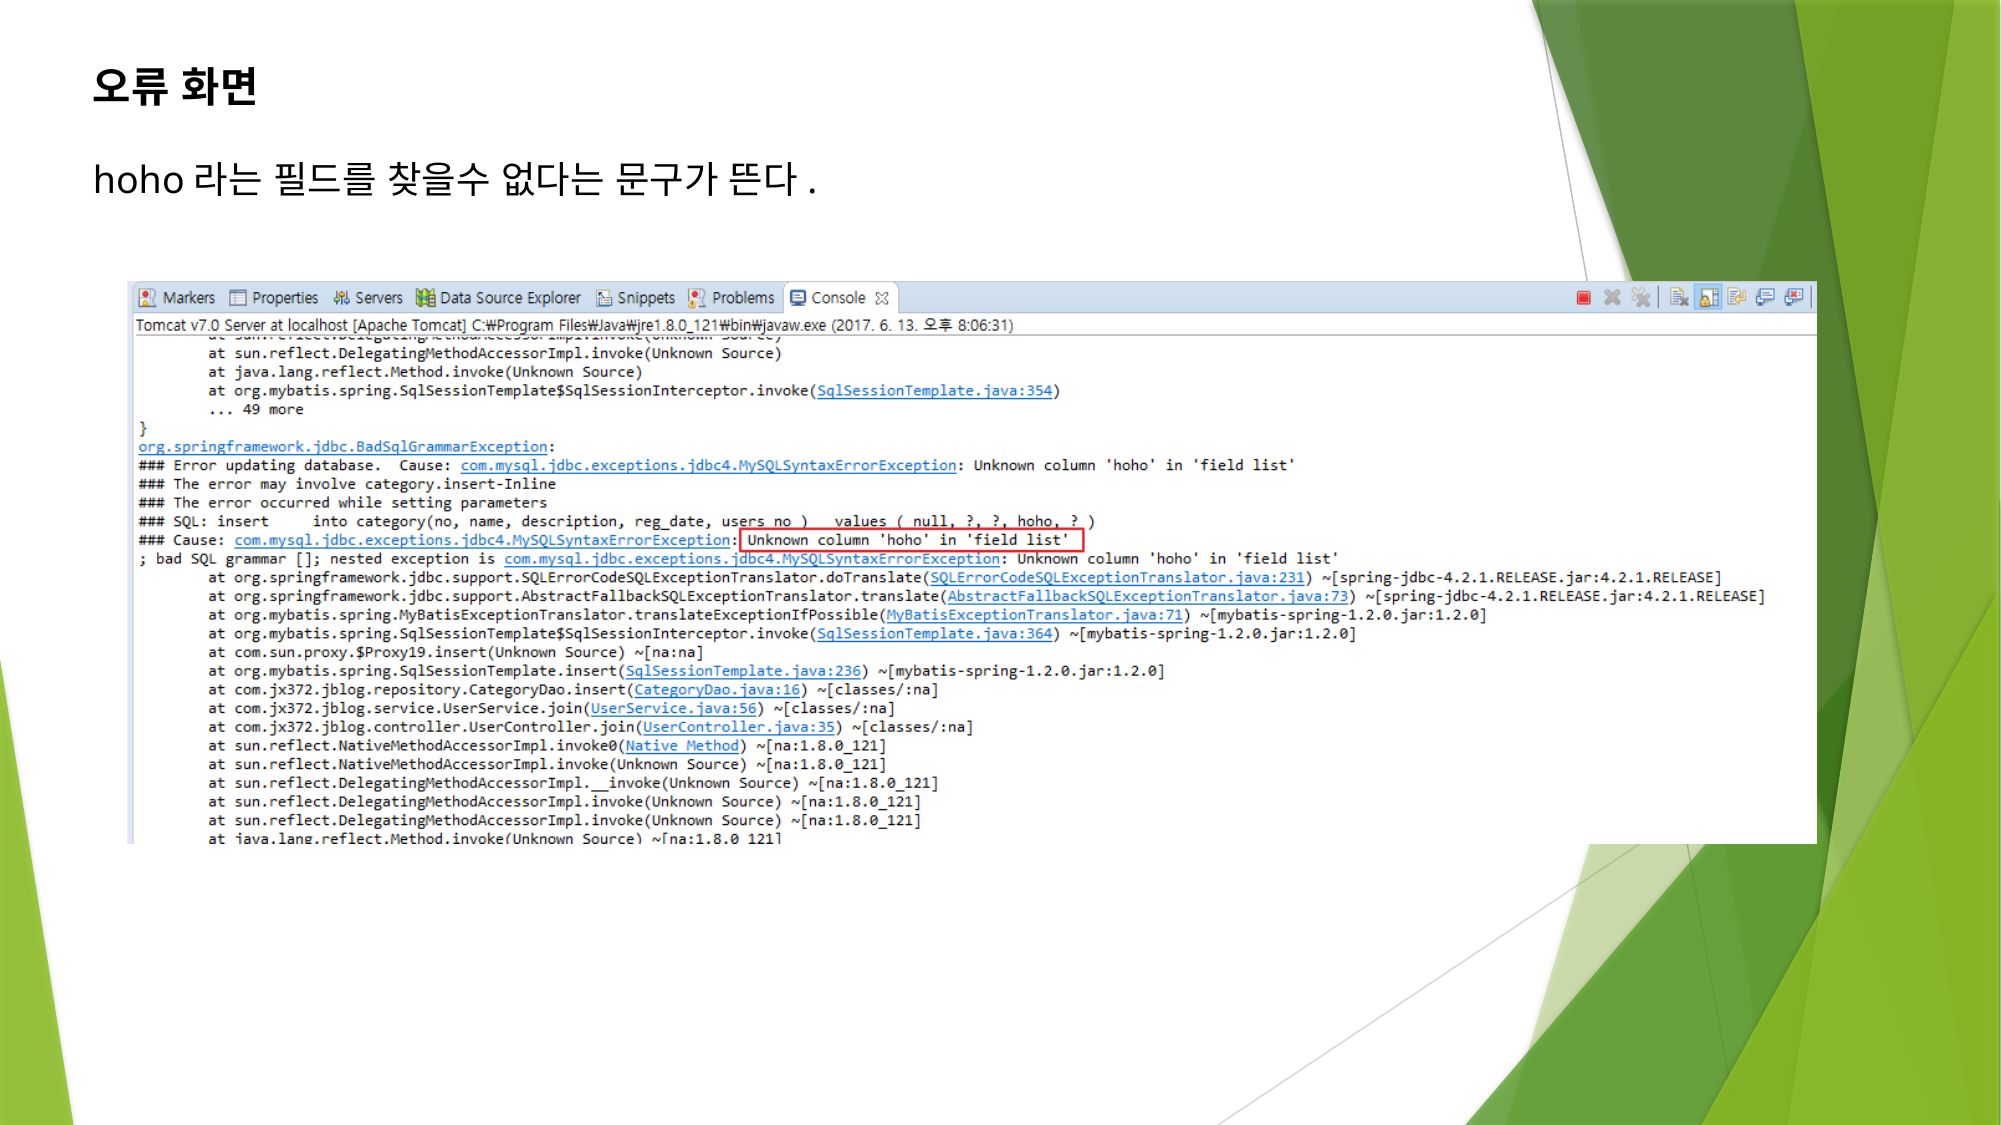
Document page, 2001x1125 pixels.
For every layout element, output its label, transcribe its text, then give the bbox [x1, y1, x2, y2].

text_box 오류 화면 hoho라는 필드를 찾을수 없다는 문구가 뜬다. [78, 53, 1235, 209]
picture [124, 281, 1817, 844]
